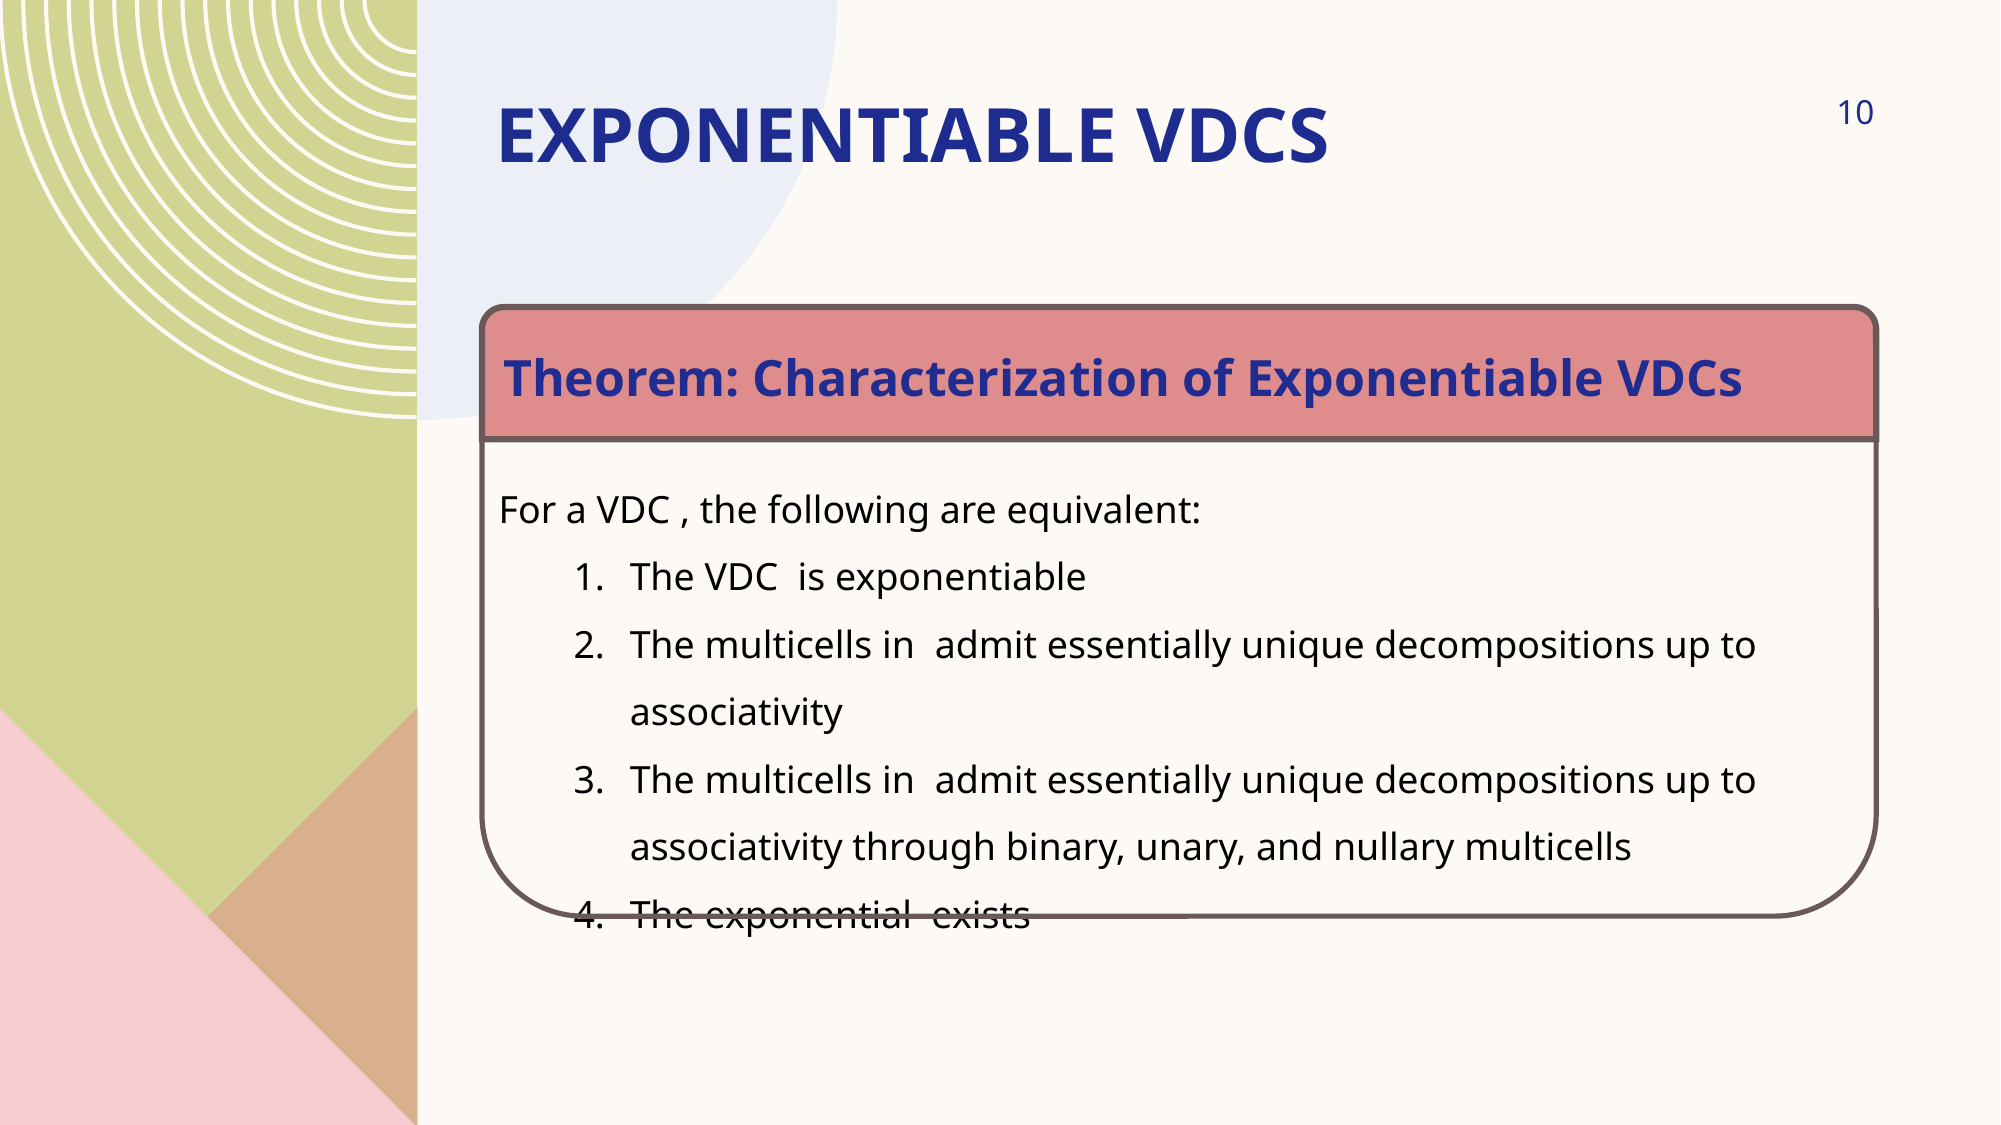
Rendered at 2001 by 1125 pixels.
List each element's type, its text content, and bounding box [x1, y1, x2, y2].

text_box Theorem: Characterization of Exponentiable VDCs [480, 305, 1878, 441]
slide_number 10 [1699, 75, 1875, 153]
text_box [480, 441, 1878, 918]
title Exponentiable VDCs [480, 14, 1787, 178]
